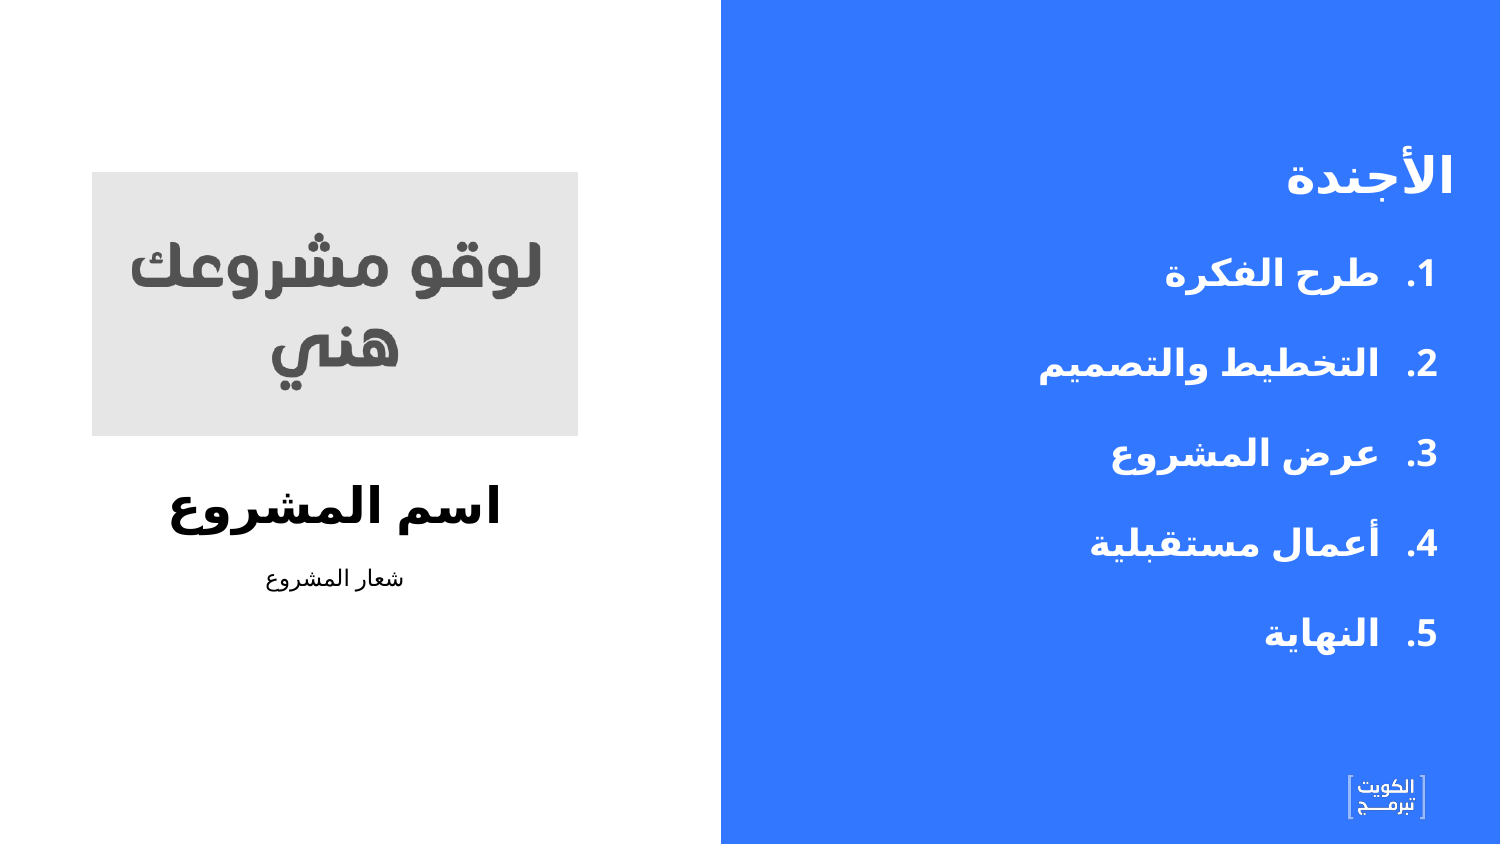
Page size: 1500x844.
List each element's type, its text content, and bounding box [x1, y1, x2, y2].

picture [1301, 770, 1472, 824]
title الأجندة طرح الفكرة التخطيط والتصميم عرض المشروع أعمال مستقبلية النهاية [817, 69, 1471, 734]
picture [92, 172, 578, 437]
text_box شعار المشروع [51, 548, 619, 640]
text_box اسم المشروع [137, 458, 532, 548]
